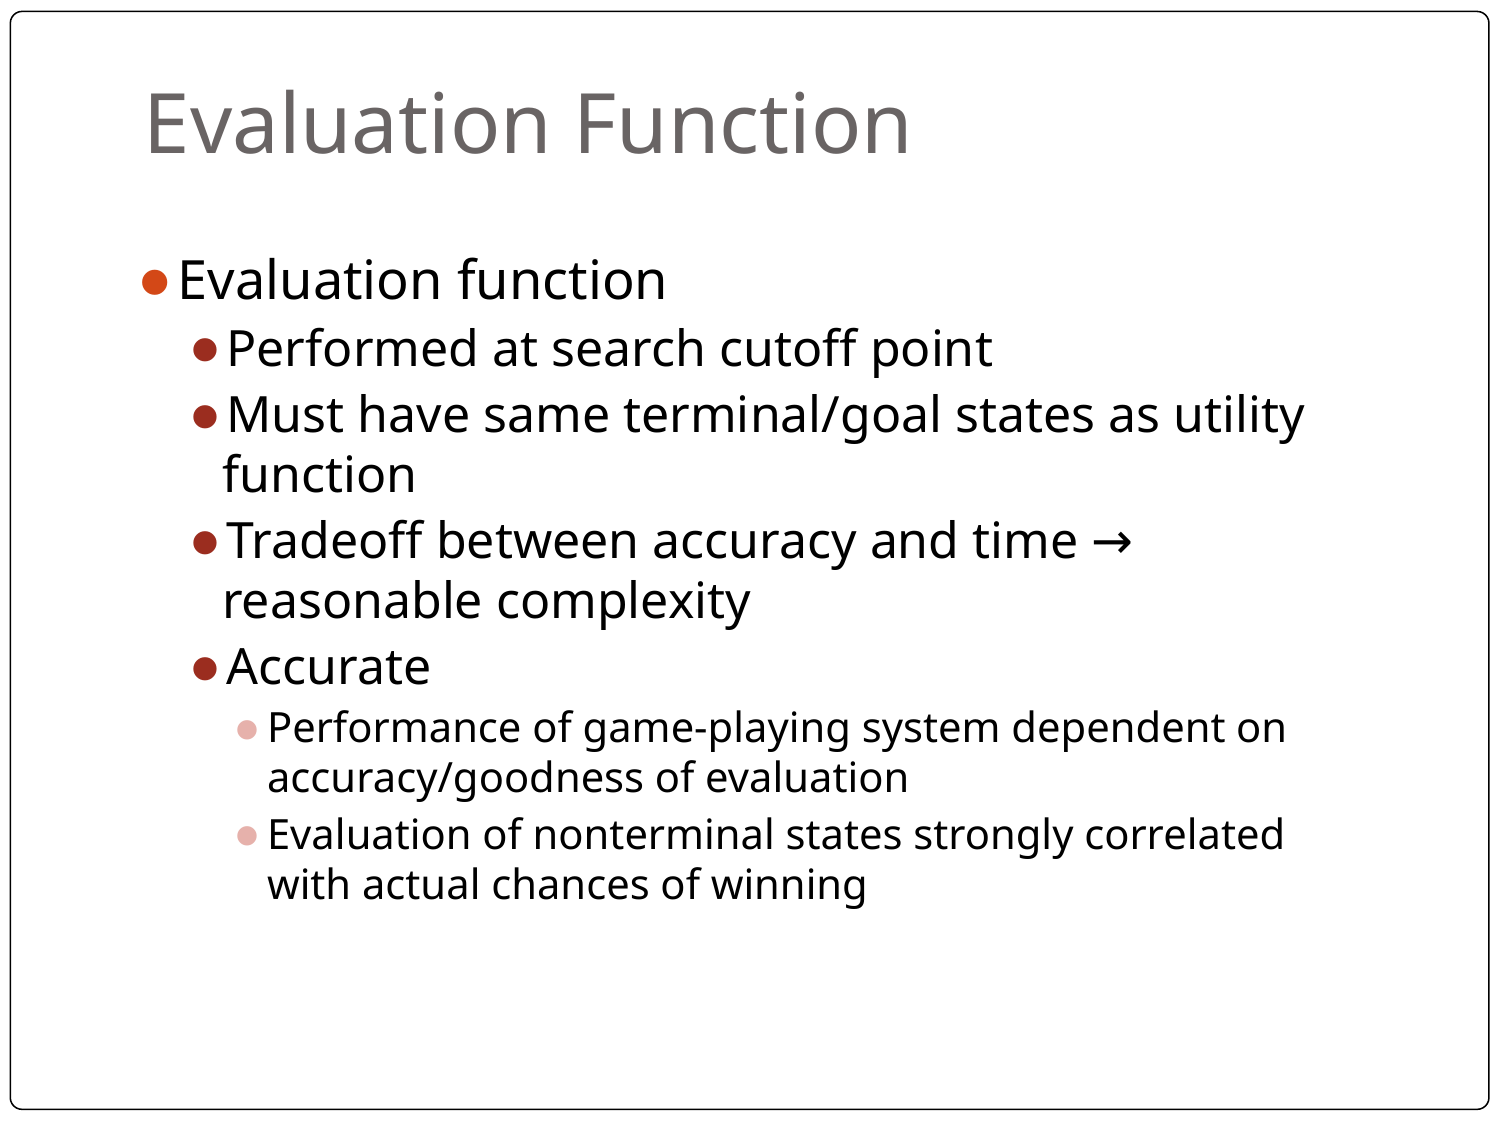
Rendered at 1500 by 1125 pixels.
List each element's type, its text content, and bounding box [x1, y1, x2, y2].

title Evaluation Function [128, 46, 1404, 186]
list Evaluation function Performed at search cutoff point Must have same terminal/goal states as utility function Tradeoff between accuracy and time → reasonable complexity Accurate Performance of game-playing system dependent on accuracy/goodness of evaluation Evaluation of nonterminal states strongly correlated with actual chances of winning [117, 237, 1393, 844]
